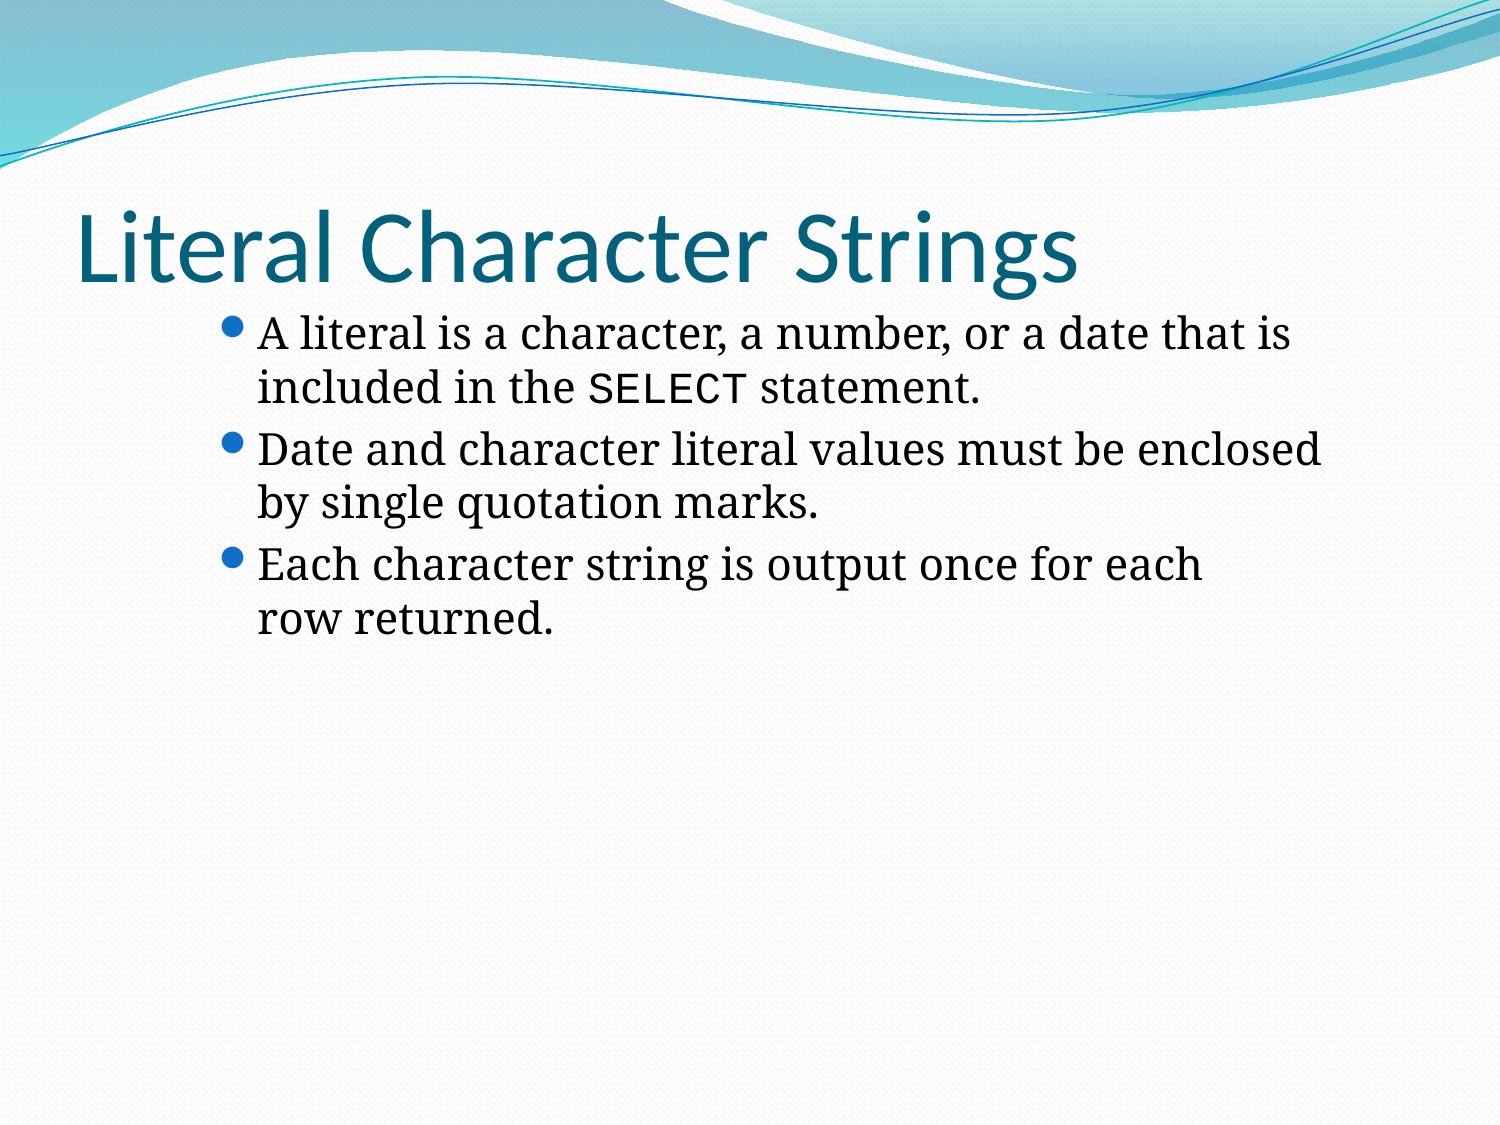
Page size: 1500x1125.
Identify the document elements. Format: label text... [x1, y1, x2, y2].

title Literal Character Strings [75, 115, 1425, 303]
list A literal is a character, a number, or a date that is included in the SELECT statement. Date and character literal values must be enclosed by single quotation marks. Each character string is output once for each row returned. [141, 297, 1350, 654]
